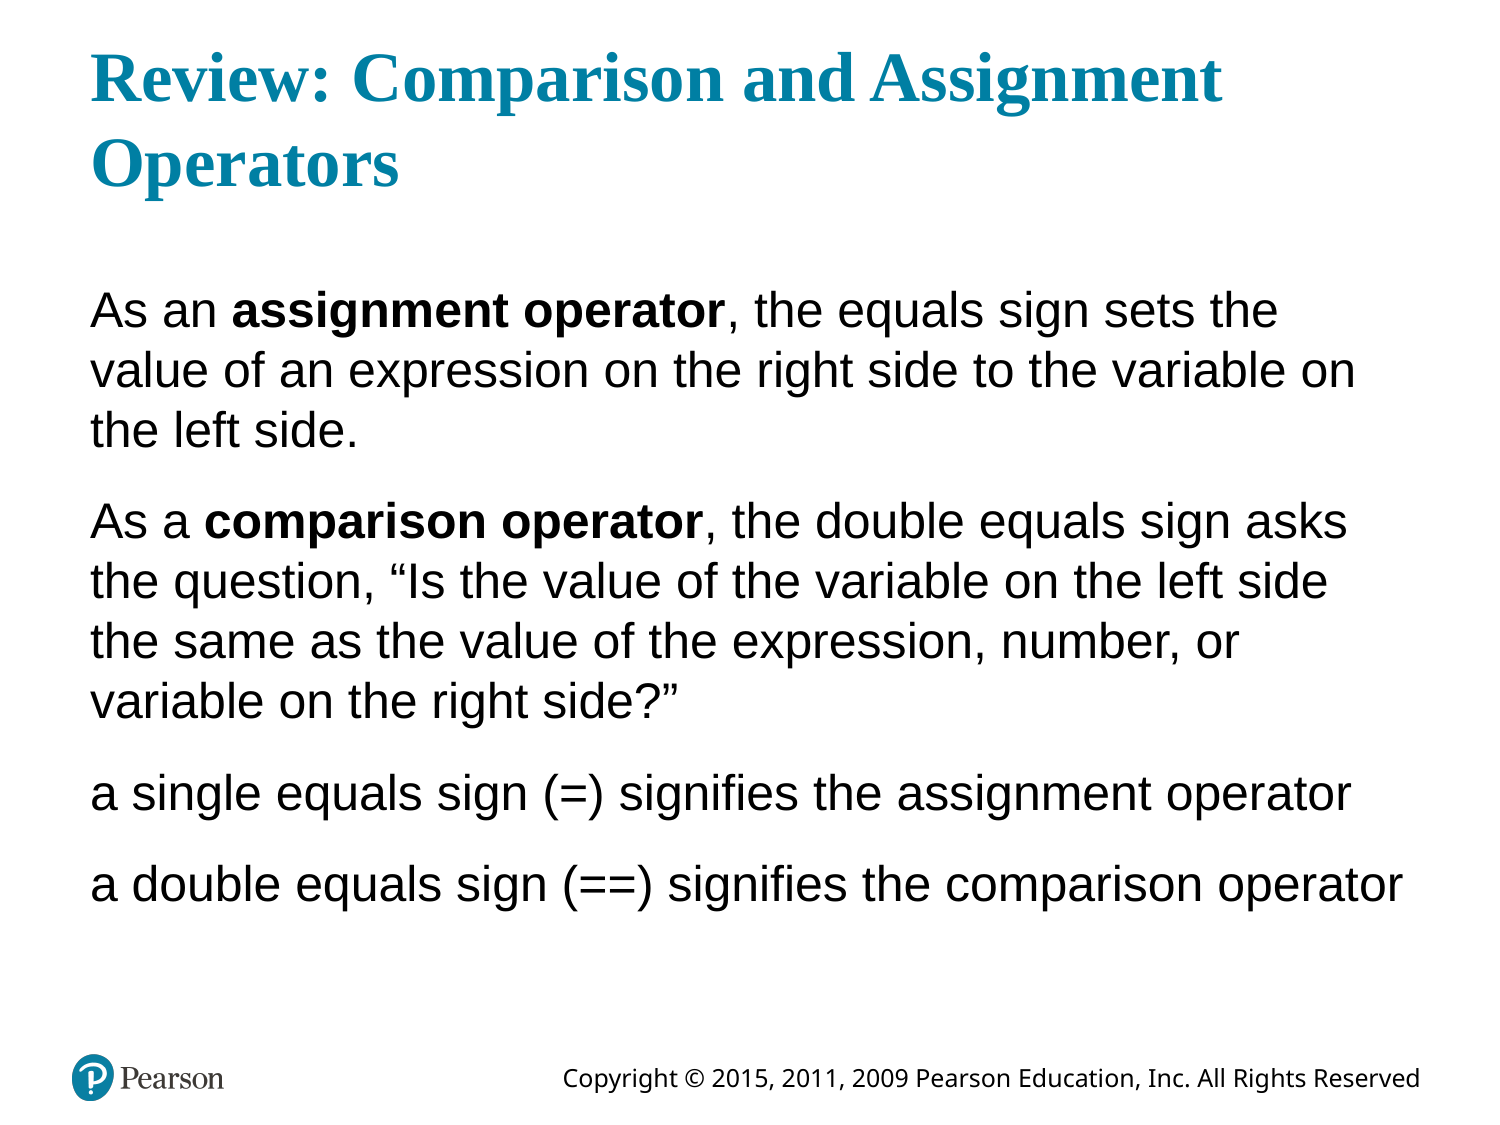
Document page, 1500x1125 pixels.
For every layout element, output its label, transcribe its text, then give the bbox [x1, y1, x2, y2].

title Review: Comparison and Assignment Operators [75, 35, 1425, 216]
picture [72, 1087, 83, 1101]
picture [72, 1054, 88, 1070]
picture [80, 1063, 106, 1088]
picture [98, 1054, 224, 1101]
list As an assignment operator, the equals sign sets the value of an expression on the right side to the variable on the left side. As a comparison operator, the double equals sign asks the question, “Is the value of the variable on the left side the same as the value of the expression, number, or variable on the right side?” a single equals sign (=) signifies the assignment operator a double equals sign (==) signifies the comparison operator [75, 262, 1425, 1005]
